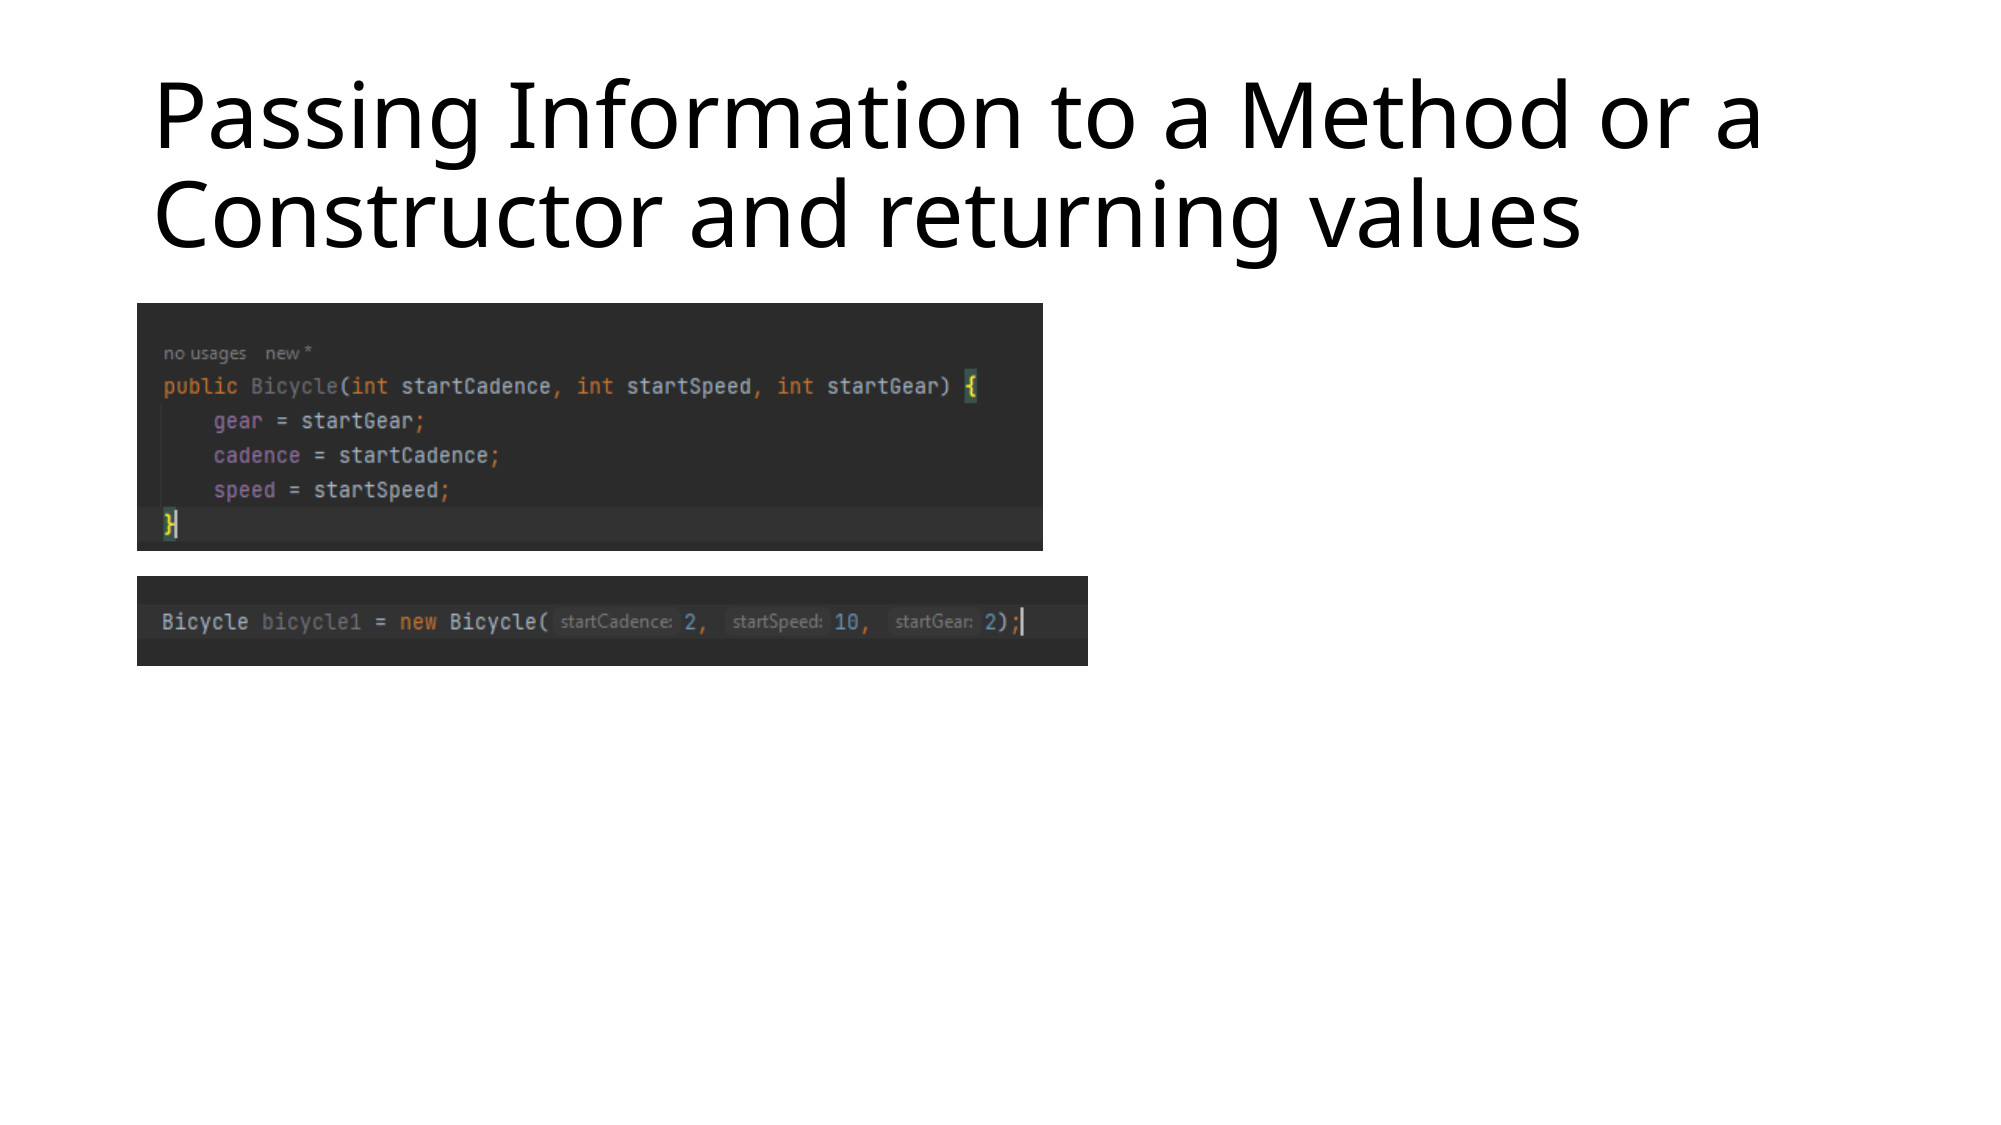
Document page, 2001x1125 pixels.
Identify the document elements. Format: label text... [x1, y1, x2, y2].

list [137, 303, 1043, 551]
picture [137, 576, 1088, 666]
title Passing Information to a Method or a Constructor and returning values [137, 59, 1863, 278]
